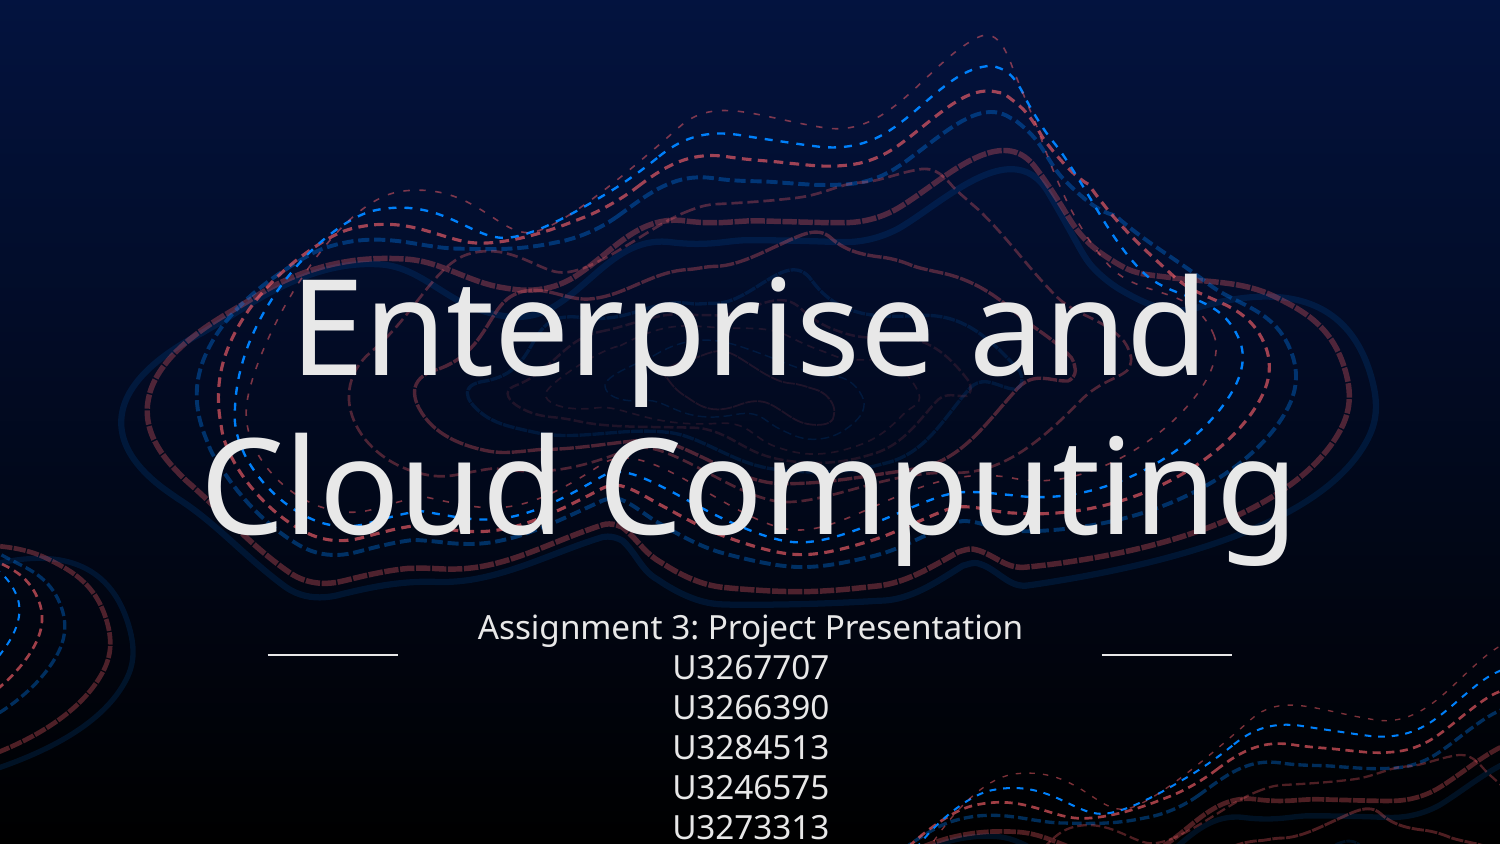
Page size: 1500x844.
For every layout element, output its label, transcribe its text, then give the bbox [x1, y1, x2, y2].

subtitle Assignment 3: Project Presentation U3267707 U3266390 U3284513 U3246575 U3273313 [424, 616, 1078, 844]
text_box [117, 34, 1383, 609]
